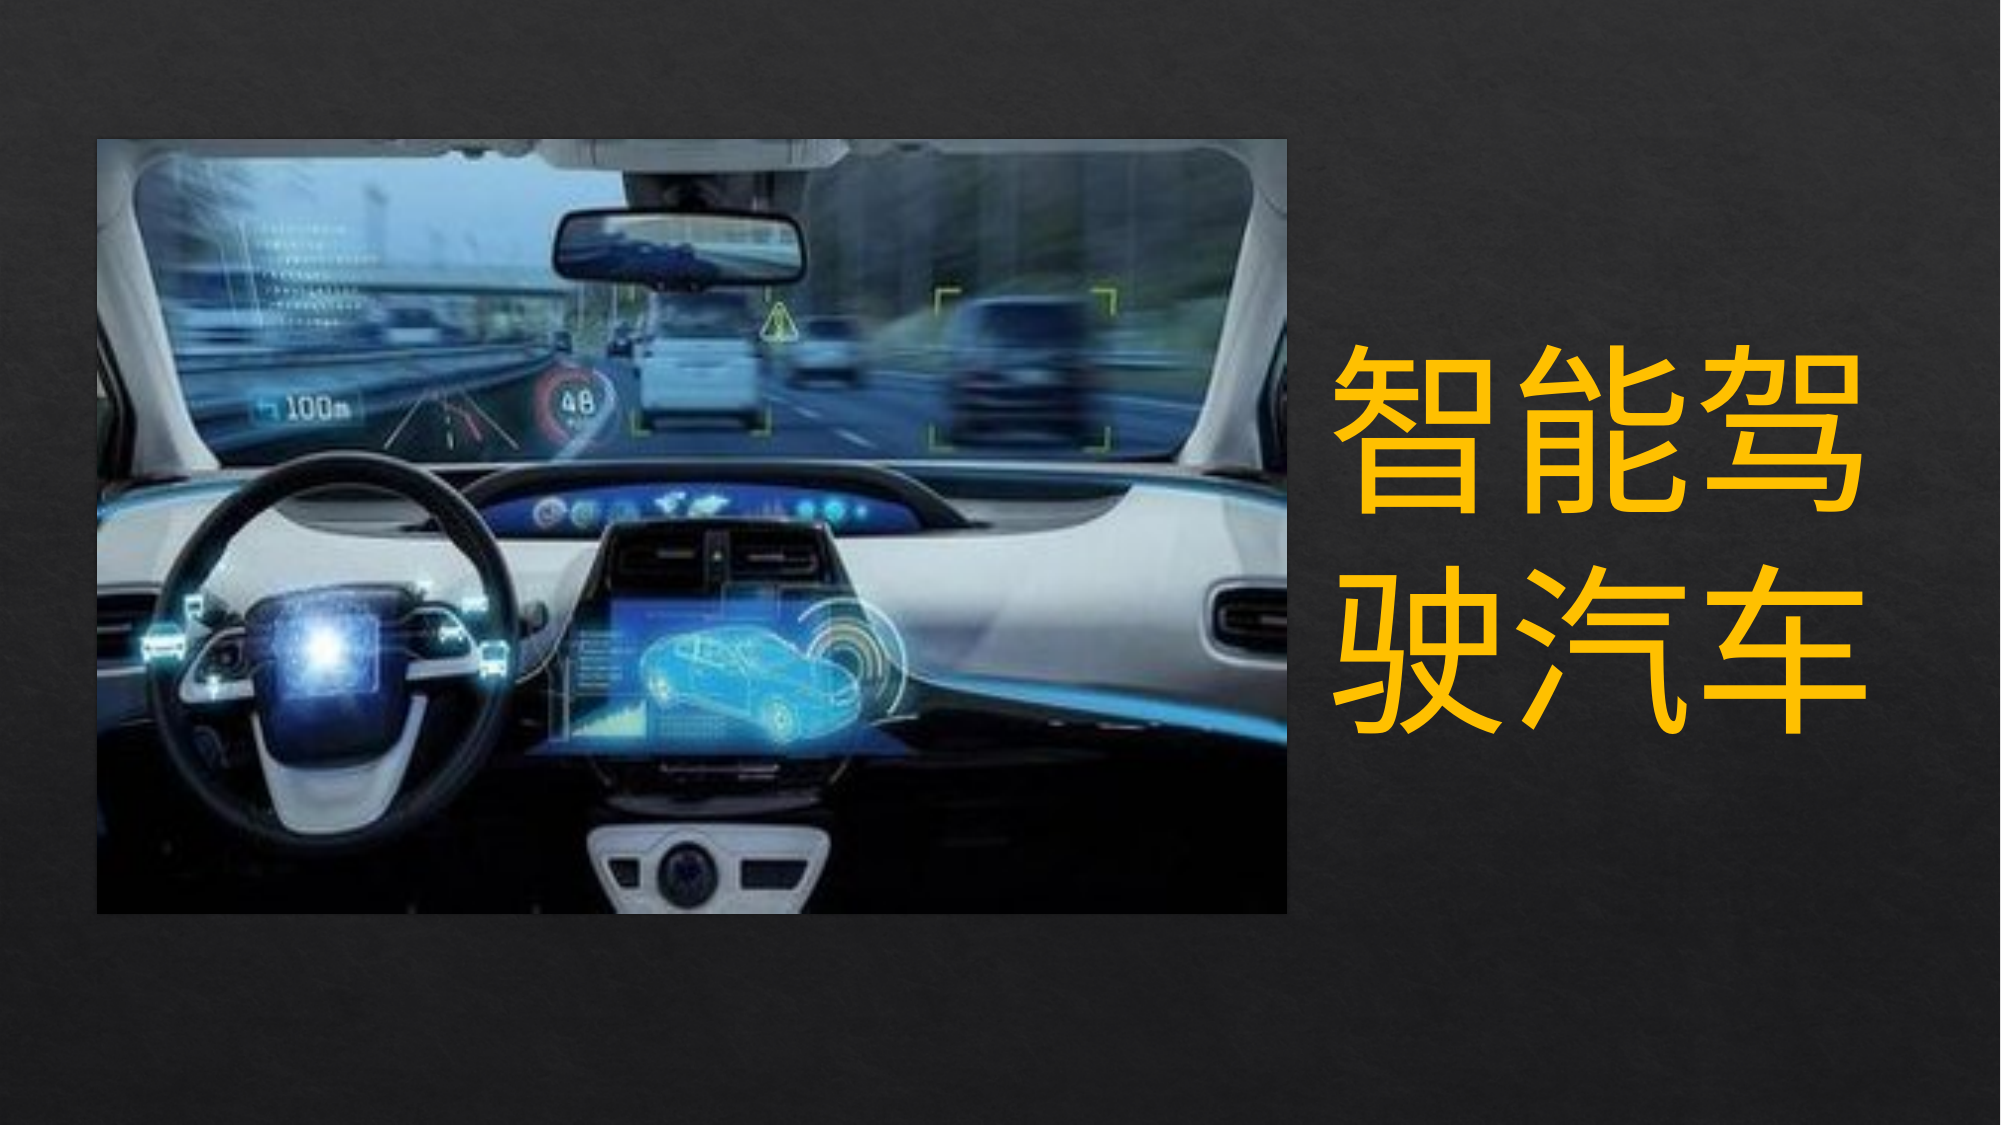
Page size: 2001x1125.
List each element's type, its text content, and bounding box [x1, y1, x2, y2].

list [97, 139, 1288, 914]
text_box 智能驾驶汽车 [1312, 309, 1911, 764]
